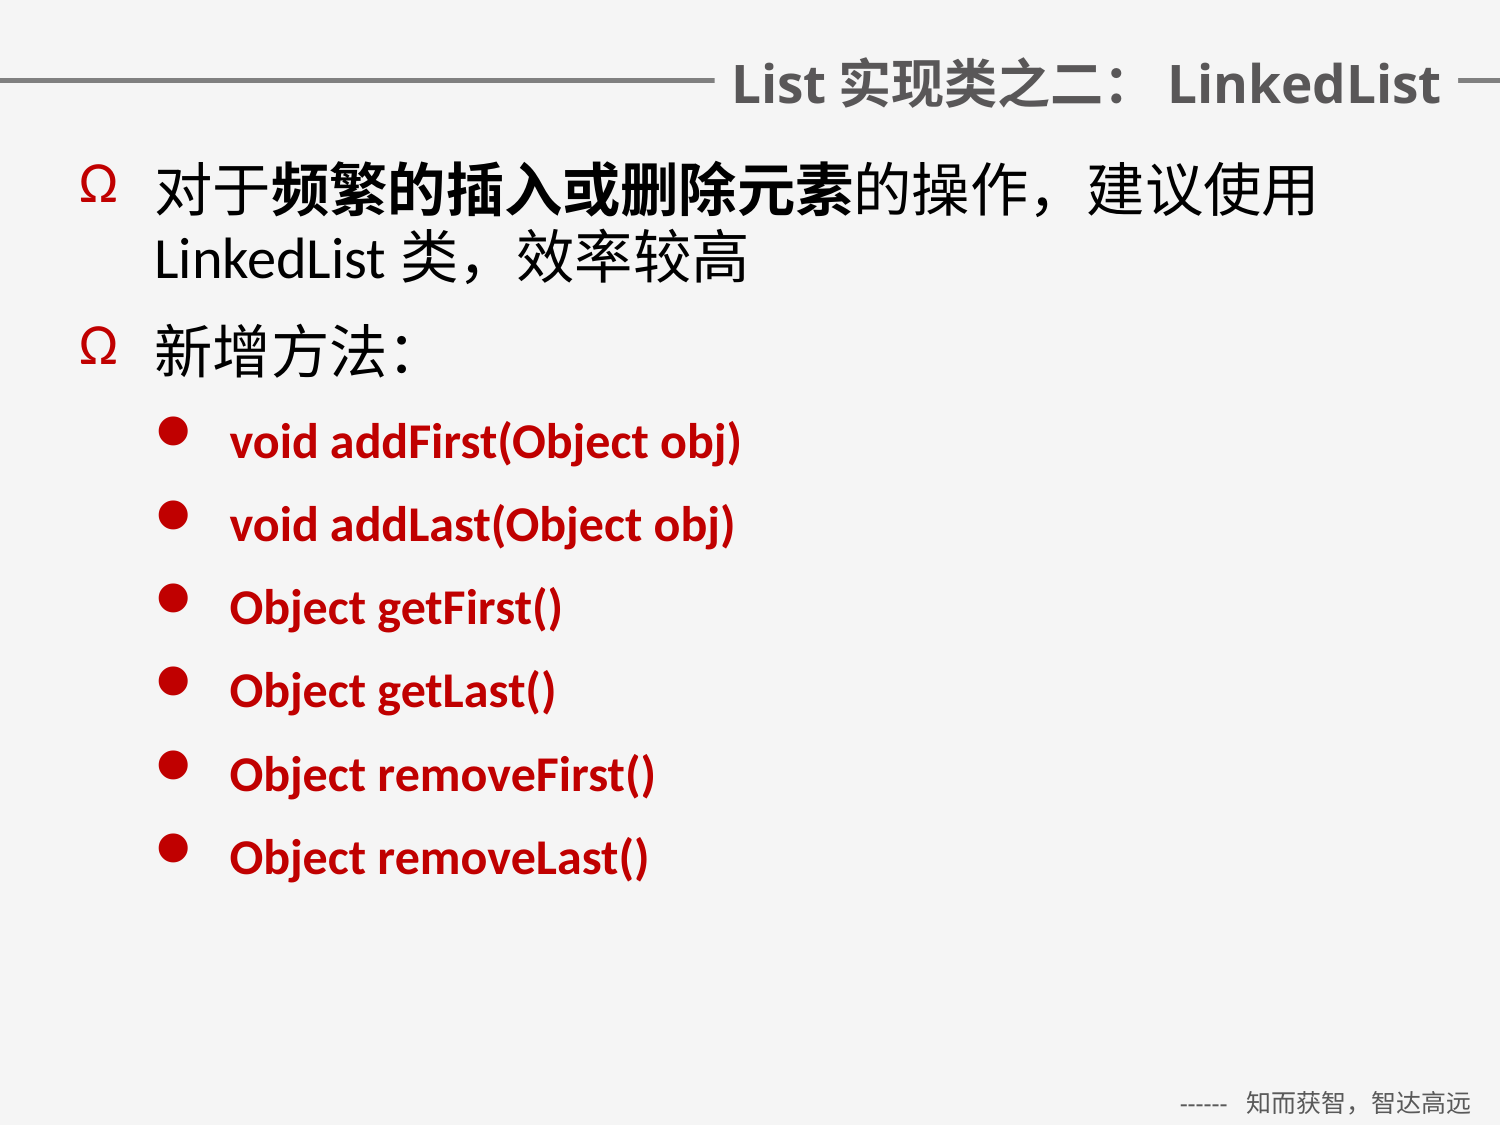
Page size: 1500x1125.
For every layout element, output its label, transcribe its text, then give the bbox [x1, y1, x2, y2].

text_box 对于频繁的插入或删除元素的操作，建议使用LinkedList类，效率较高 新增方法： void addFirst(Object obj) void addLast(Object obj) Object getFirst() Object getLast() Object removeFirst() Object removeLast() [64, 148, 1436, 892]
title List实现类之二：LinkedList [714, 39, 1459, 125]
